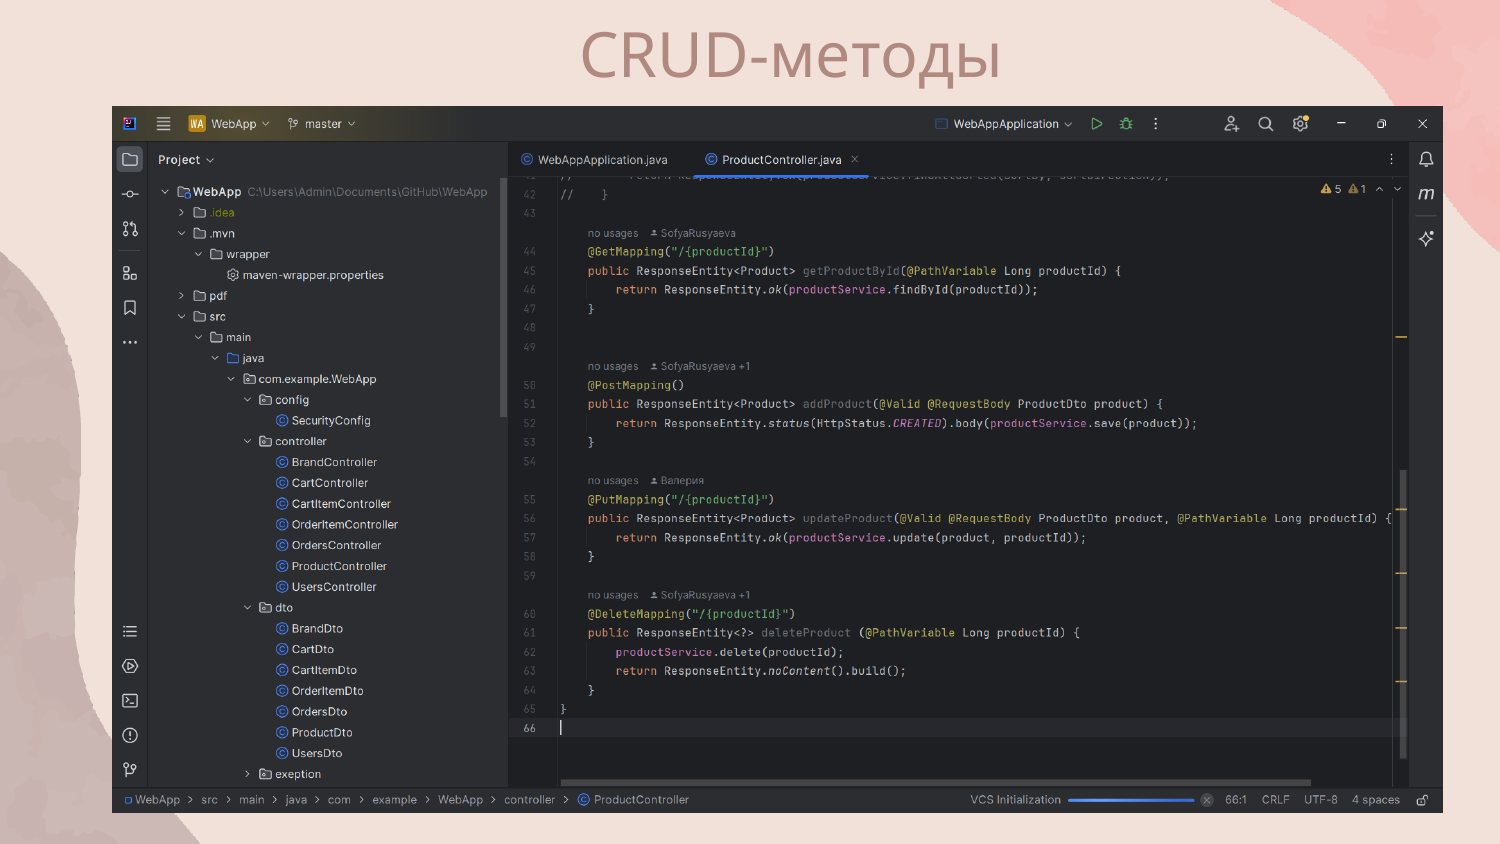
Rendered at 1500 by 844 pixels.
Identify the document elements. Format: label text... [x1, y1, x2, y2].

picture [0, 0, 1500, 844]
text_box CRUD-методы [157, 0, 1425, 88]
